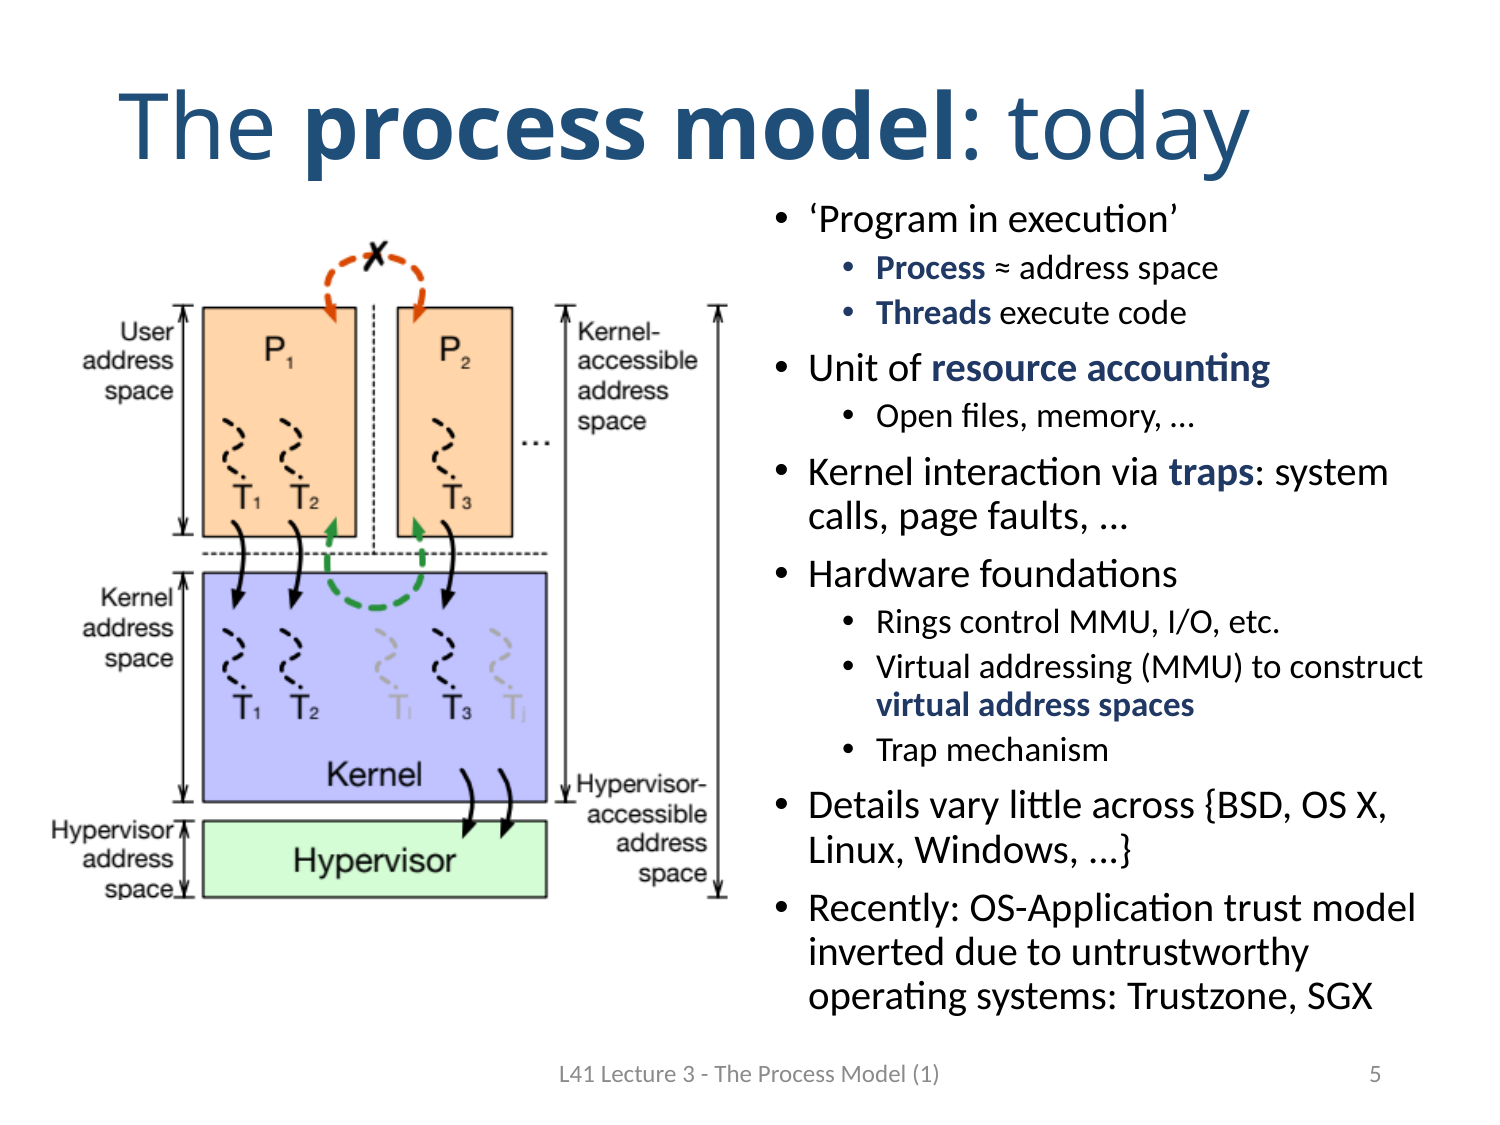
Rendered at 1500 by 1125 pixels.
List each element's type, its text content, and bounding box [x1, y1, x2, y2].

slide_number 5 [1059, 1042, 1397, 1103]
title The process model: today [103, 38, 1397, 222]
list ‘Program in execution’ Process ≈ address space Threads execute code Unit of resource accounting Open files, memory, … Kernel interaction via traps: system calls, page faults, ... Hardware foundations Rings control MMU, I/O, etc. Virtual addressing (MMU) to construct virtual address spaces Trap mechanism Details vary little across {BSD, OS X, Linux, Windows, ...} Recently: OS-Application trust model inverted due to untrustworthy operating systems: Trustzone, SGX [759, 190, 1447, 1043]
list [32, 221, 728, 900]
footer L41 Lecture 3 - The Process Model (1) [496, 1042, 1004, 1103]
